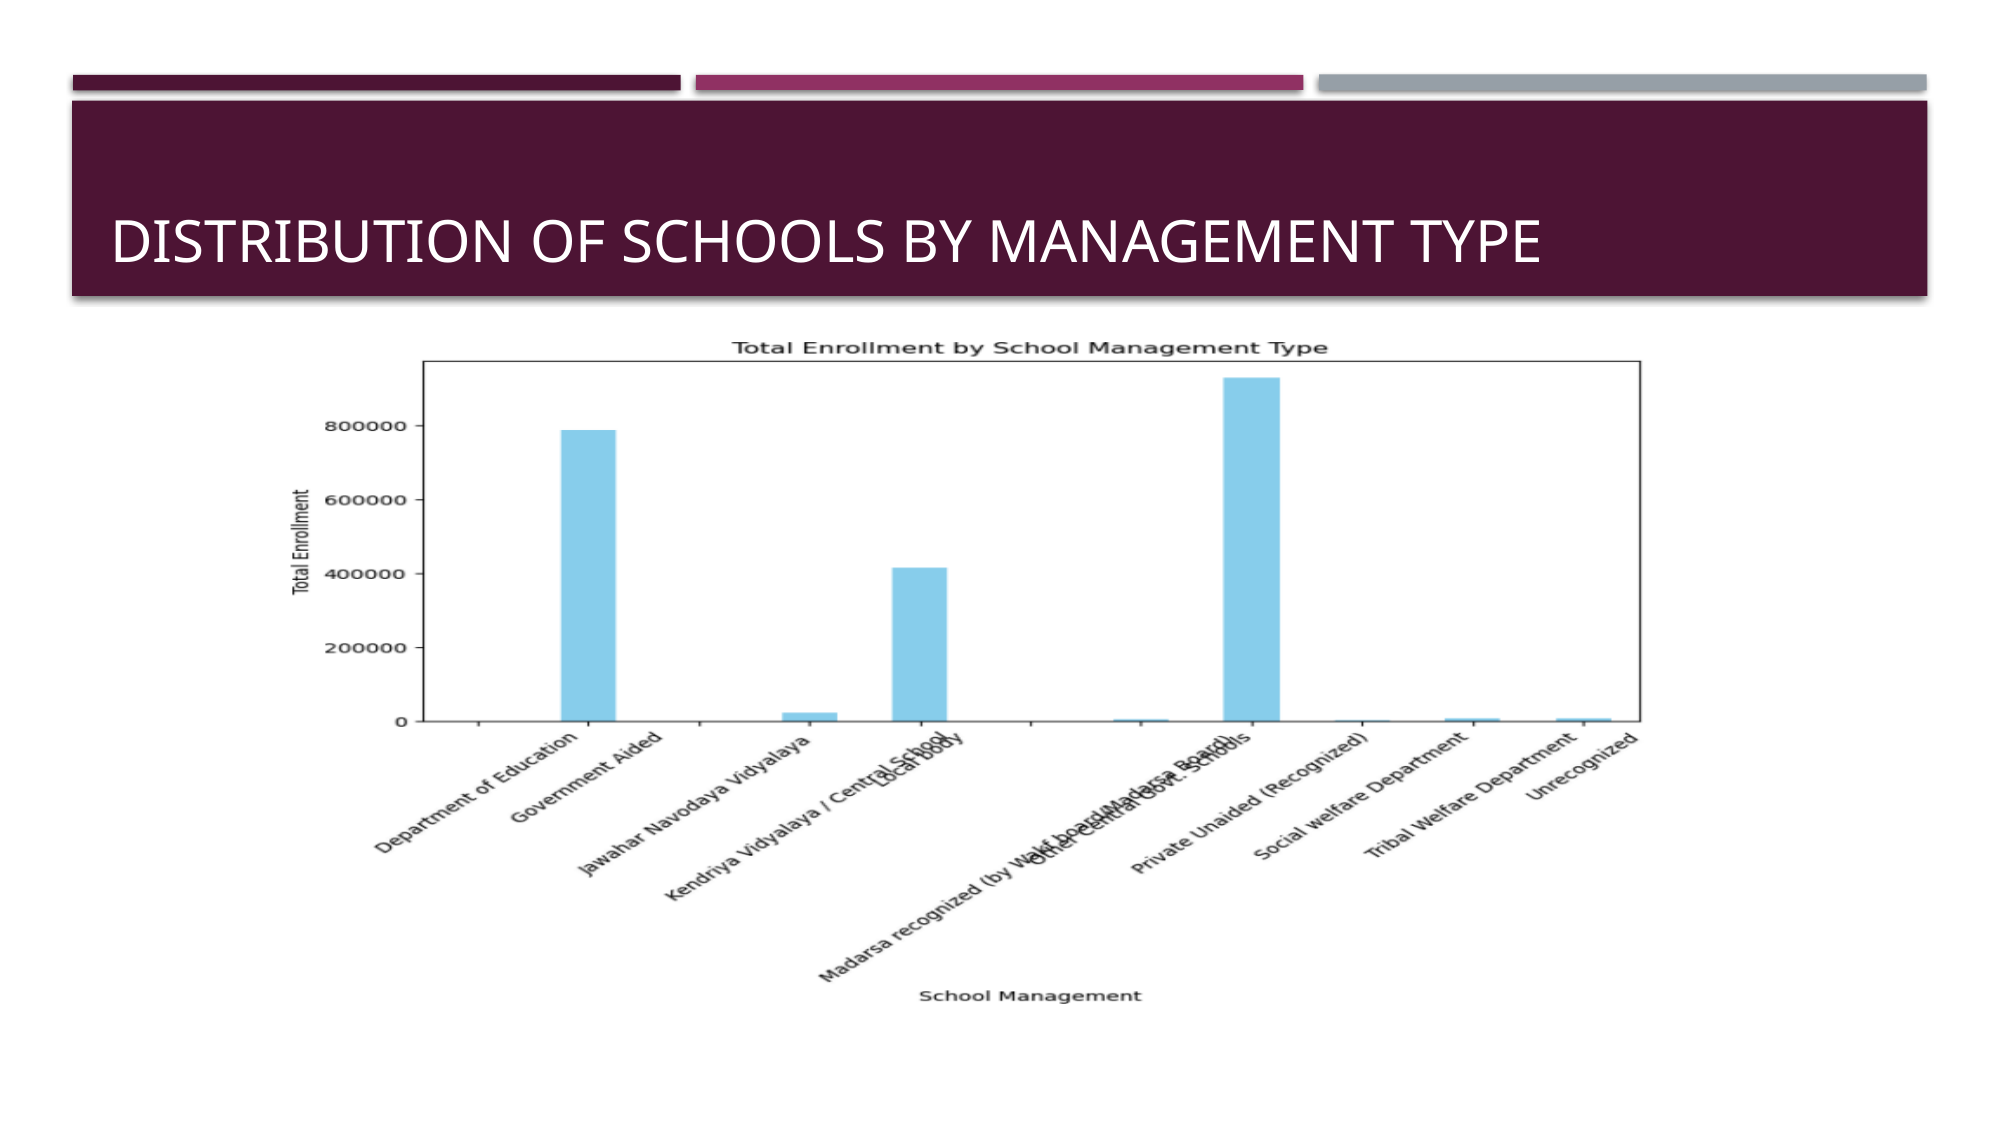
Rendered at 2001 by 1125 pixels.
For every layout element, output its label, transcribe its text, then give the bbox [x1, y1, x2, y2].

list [172, 337, 1710, 1011]
title Distribution of Schools by Management Type [95, 115, 1905, 282]
